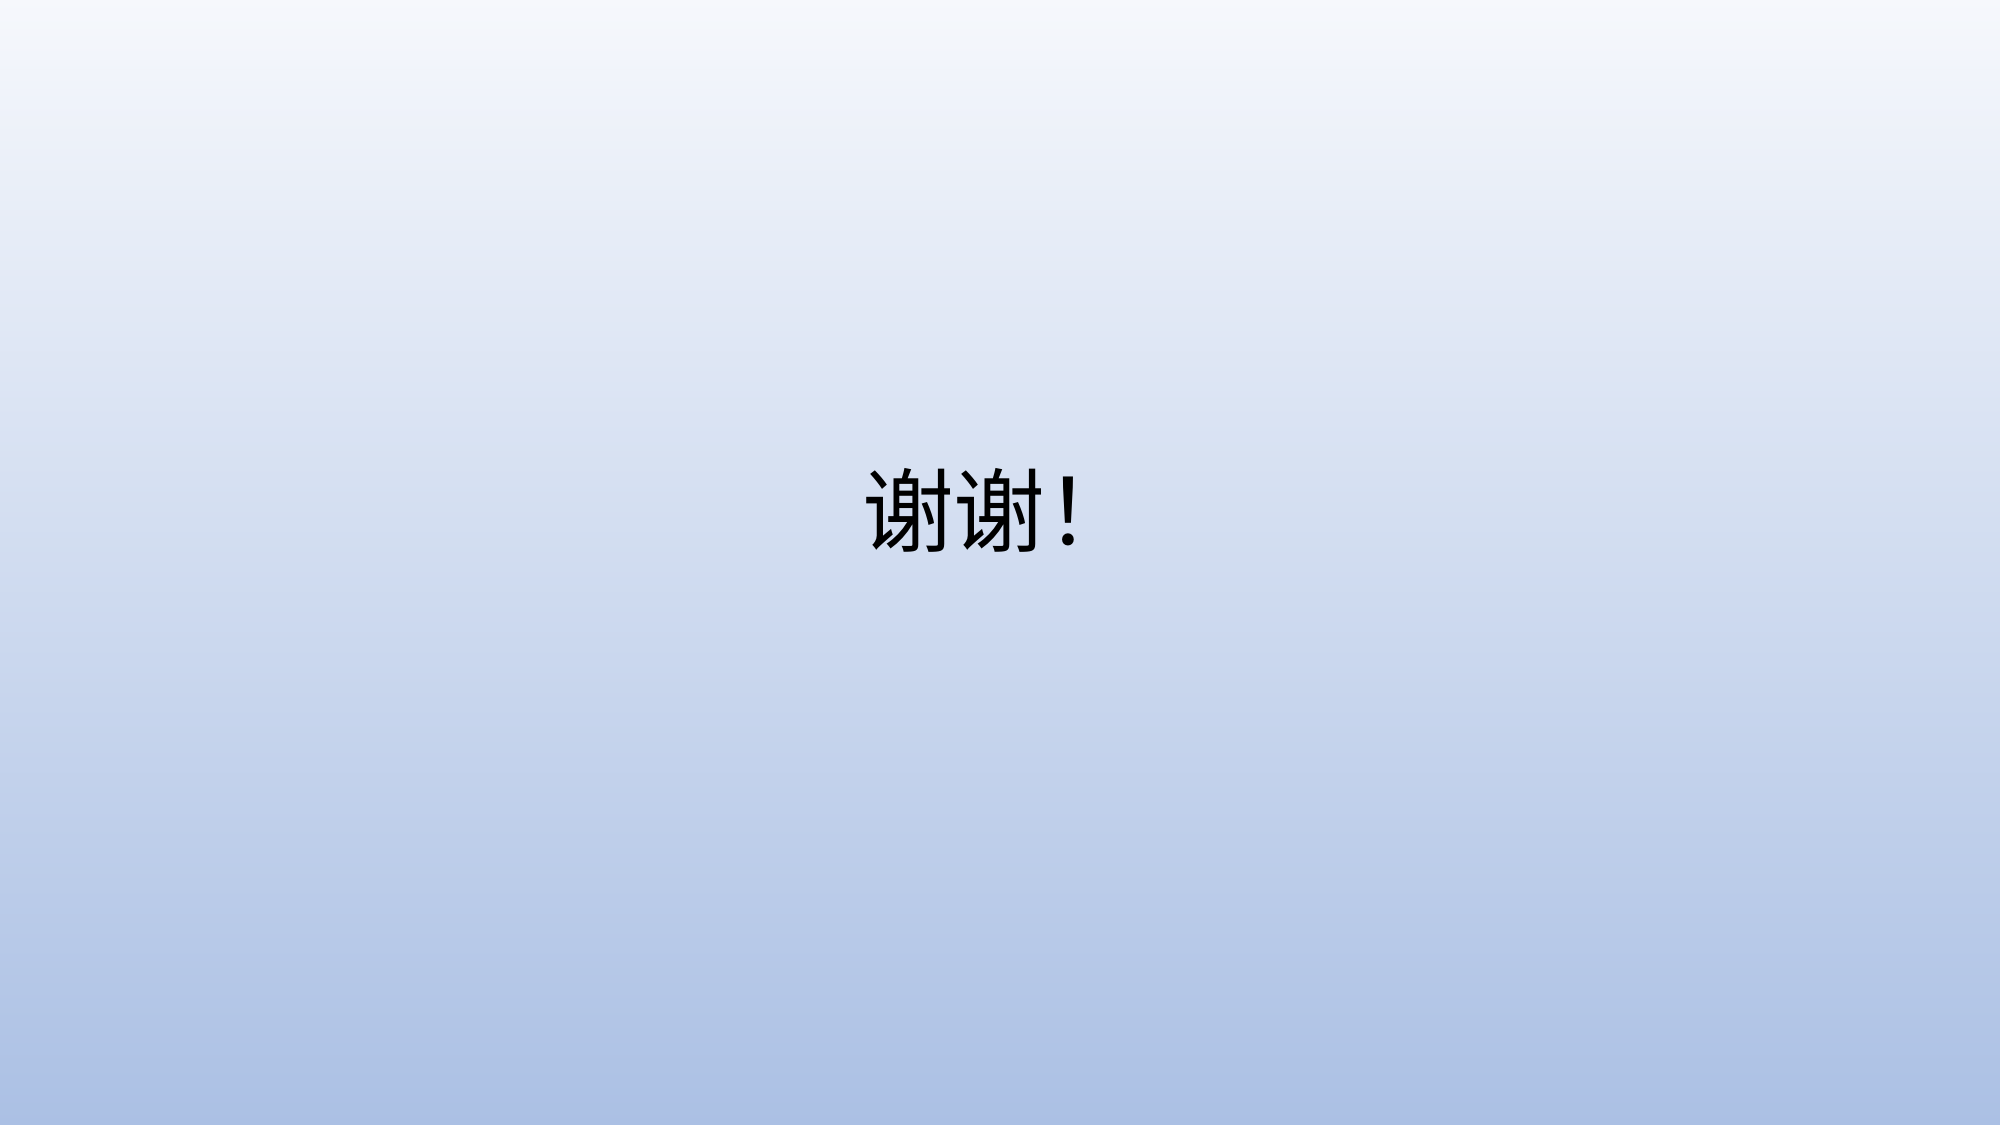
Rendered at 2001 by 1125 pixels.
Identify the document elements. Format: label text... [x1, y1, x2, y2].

title 谢谢！ [137, 406, 1863, 625]
